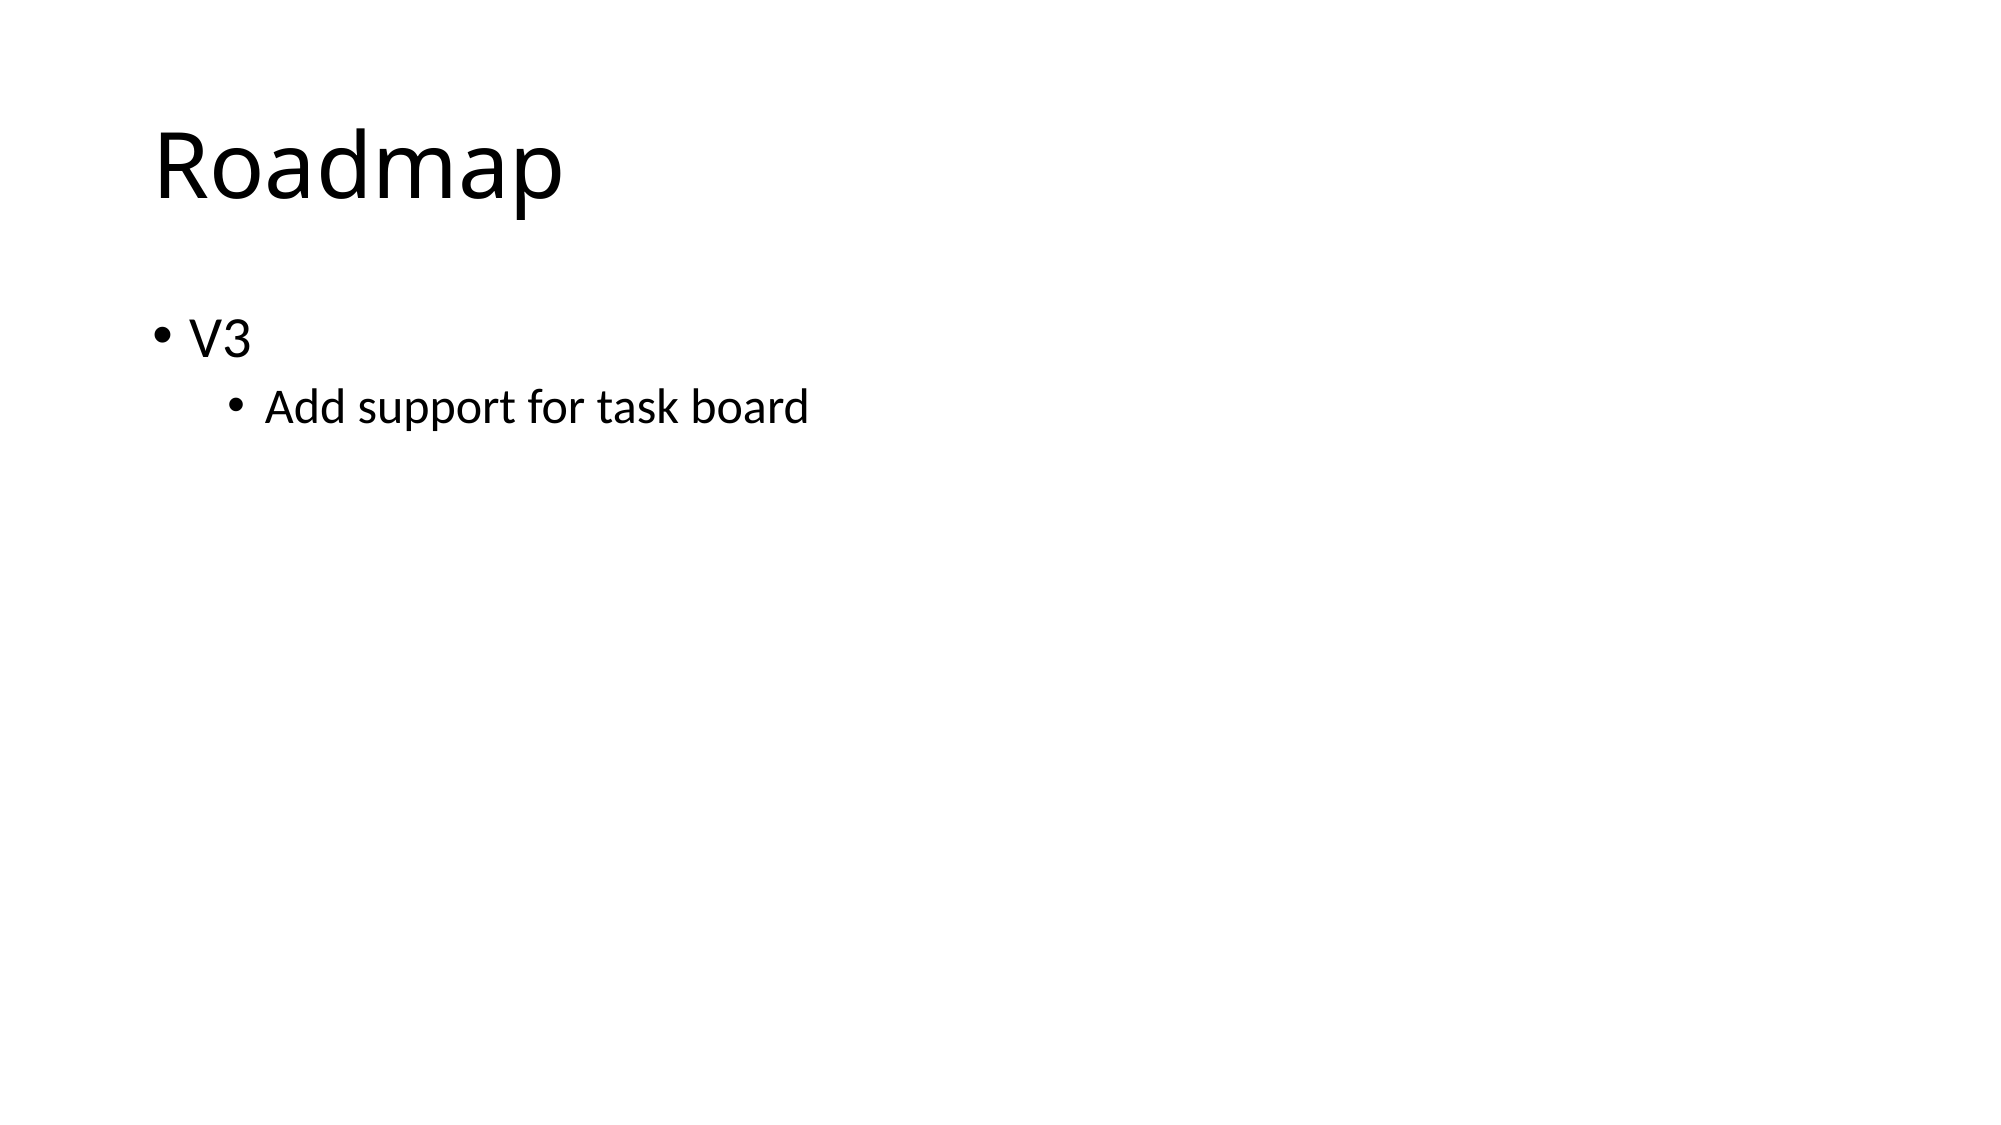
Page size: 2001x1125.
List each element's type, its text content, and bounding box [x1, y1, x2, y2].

title Roadmap [137, 59, 1863, 278]
list V3 Add support for task board [137, 299, 1863, 1014]
